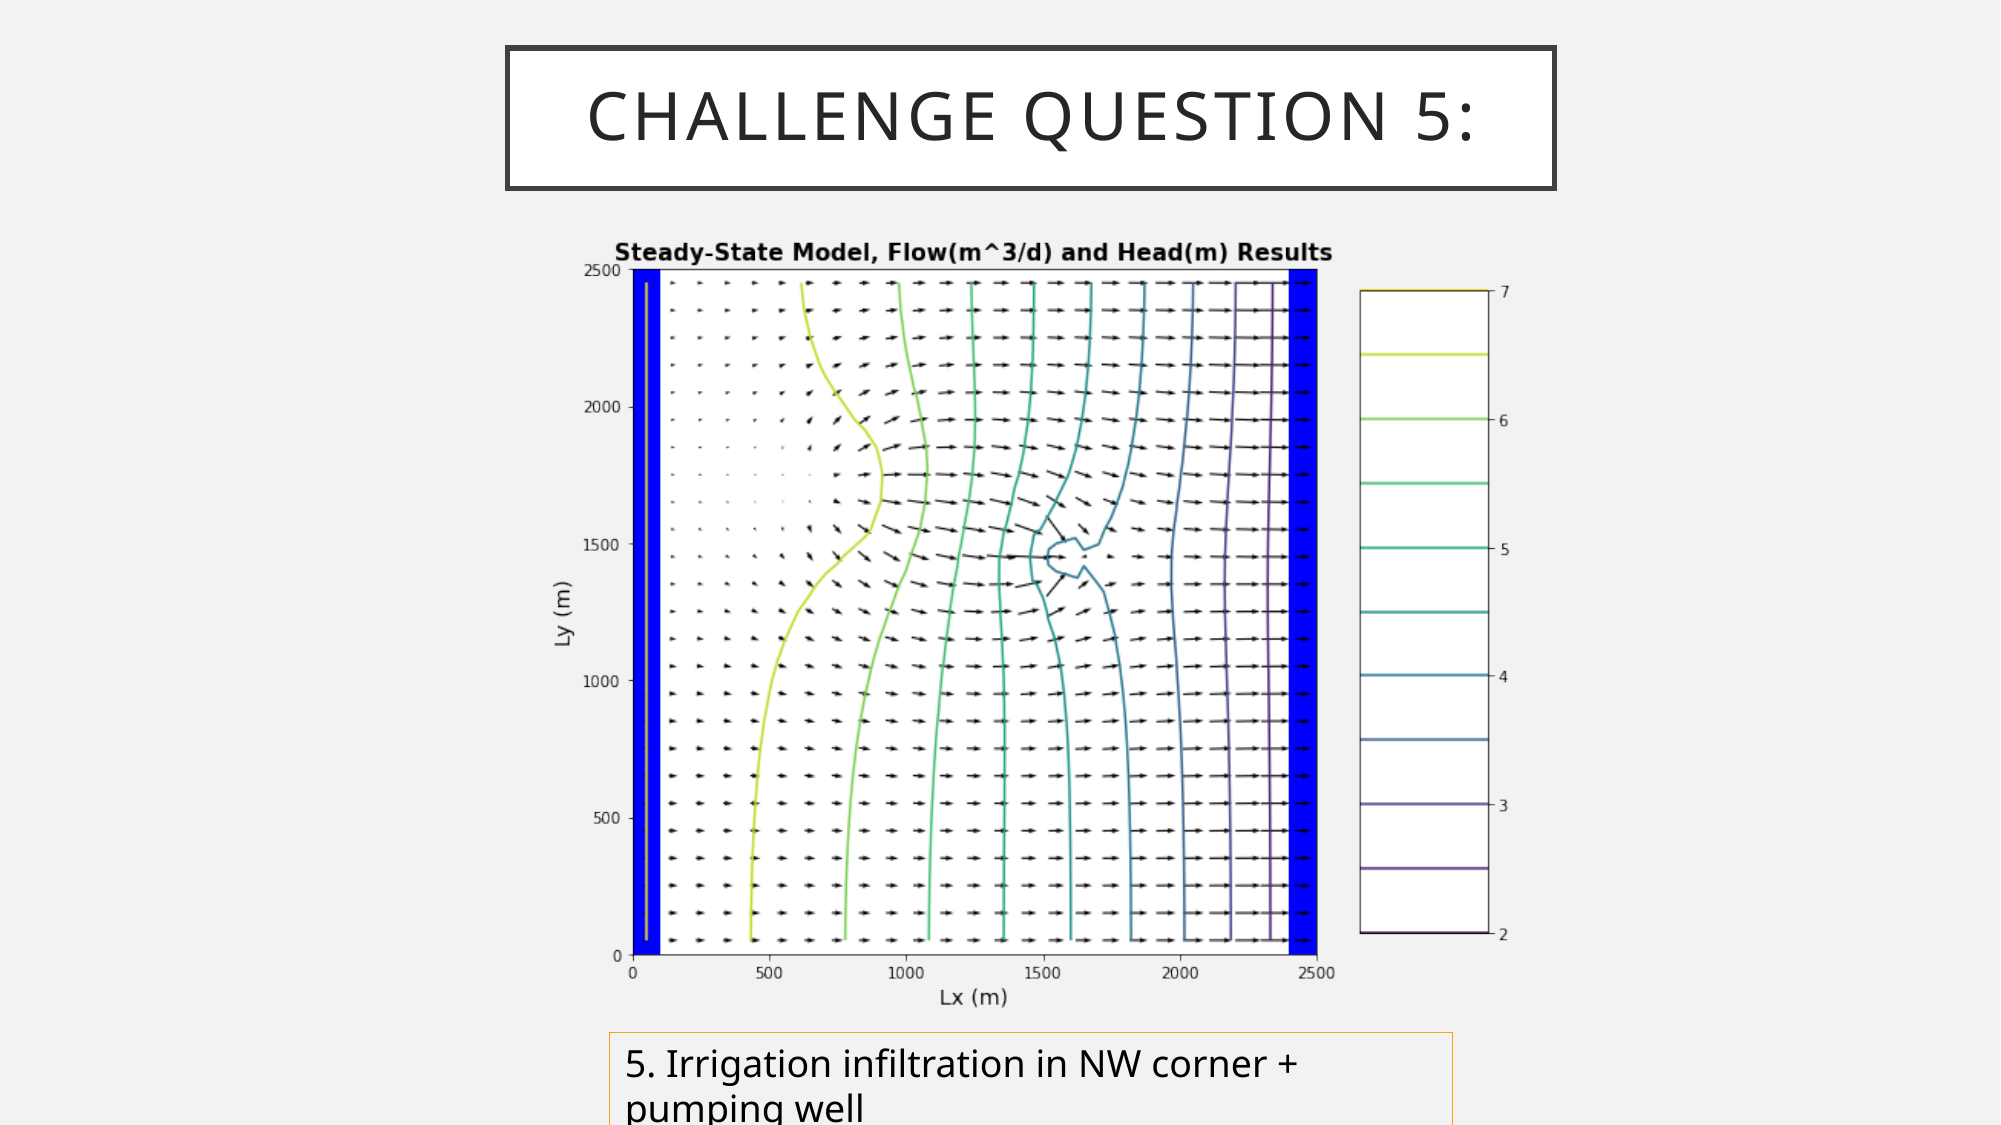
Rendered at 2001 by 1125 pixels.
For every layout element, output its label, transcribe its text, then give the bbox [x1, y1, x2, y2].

title Challenge question 5: [505, 45, 1557, 191]
picture [544, 232, 1519, 1019]
text_box 5. Irrigation infiltration in NW corner + pumping well [609, 1032, 1453, 1125]
